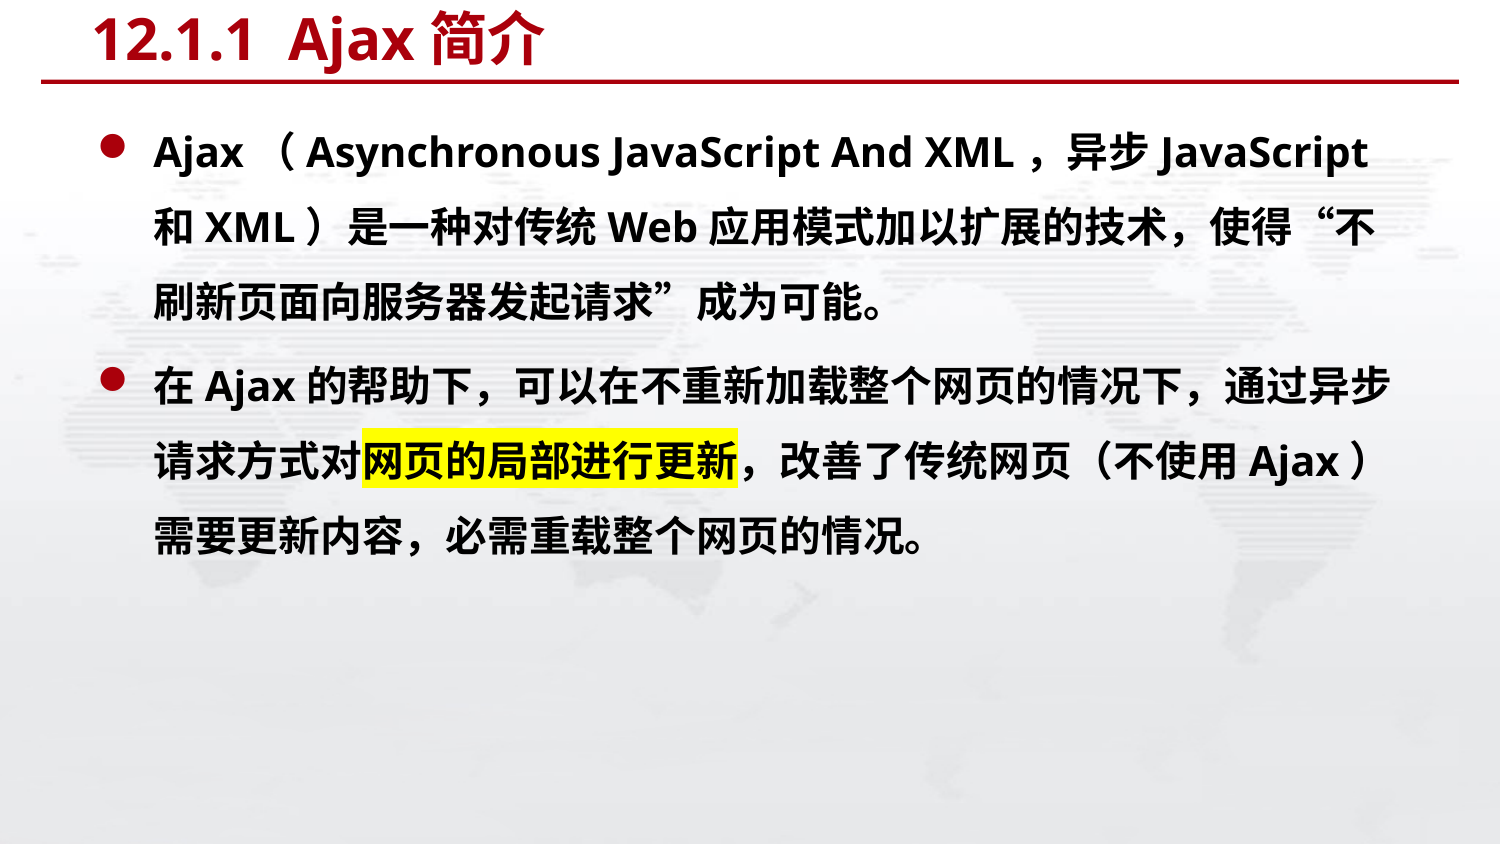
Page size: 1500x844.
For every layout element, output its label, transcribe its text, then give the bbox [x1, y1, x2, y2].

picture [0, 1, 1500, 844]
title 12.1.1 Ajax简介 [76, 2, 873, 71]
list Ajax（Asynchronous JavaScript And XML，异步JavaScript和XML）是一种对传统Web应用模式加以扩展的技术，使得“不刷新页面向服务器发起请求”成为可能。 在Ajax的帮助下，可以在不重新加载整个网页的情况下，通过异步请求方式对网页的局部进行更新，改善了传统网页（不使用Ajax）需要更新内容，必需重载整个网页的情况。 [81, 93, 1429, 777]
